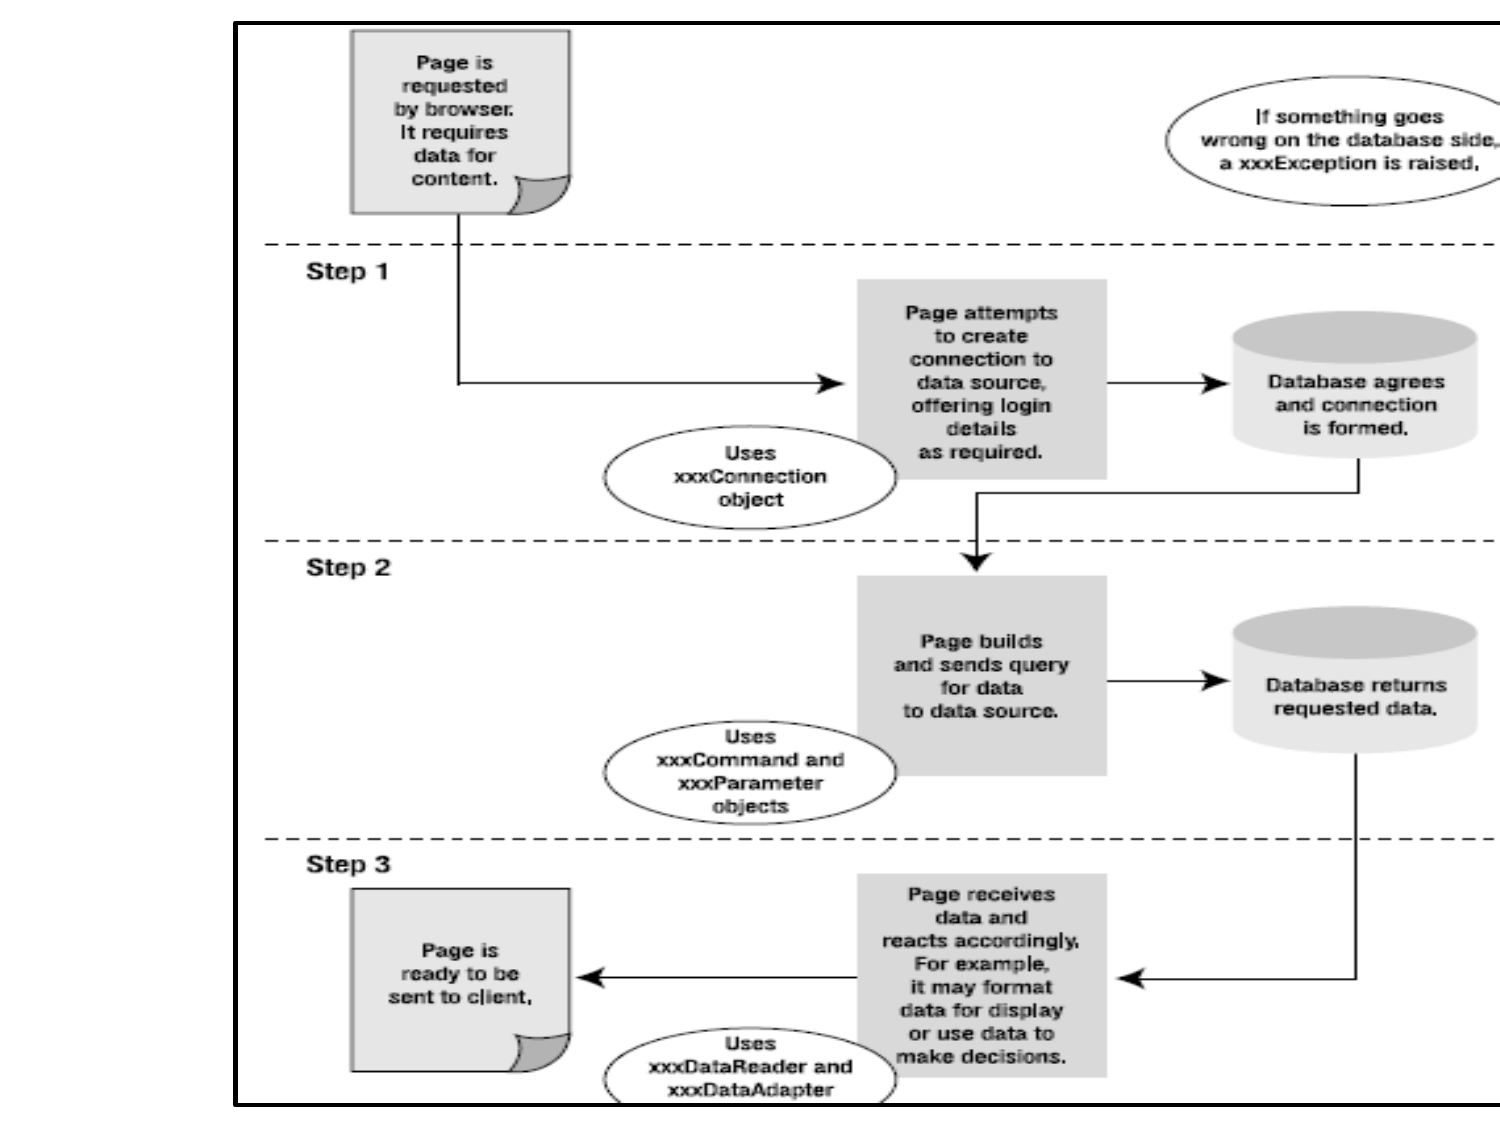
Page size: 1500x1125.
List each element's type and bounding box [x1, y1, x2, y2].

list [237, 24, 1500, 1104]
